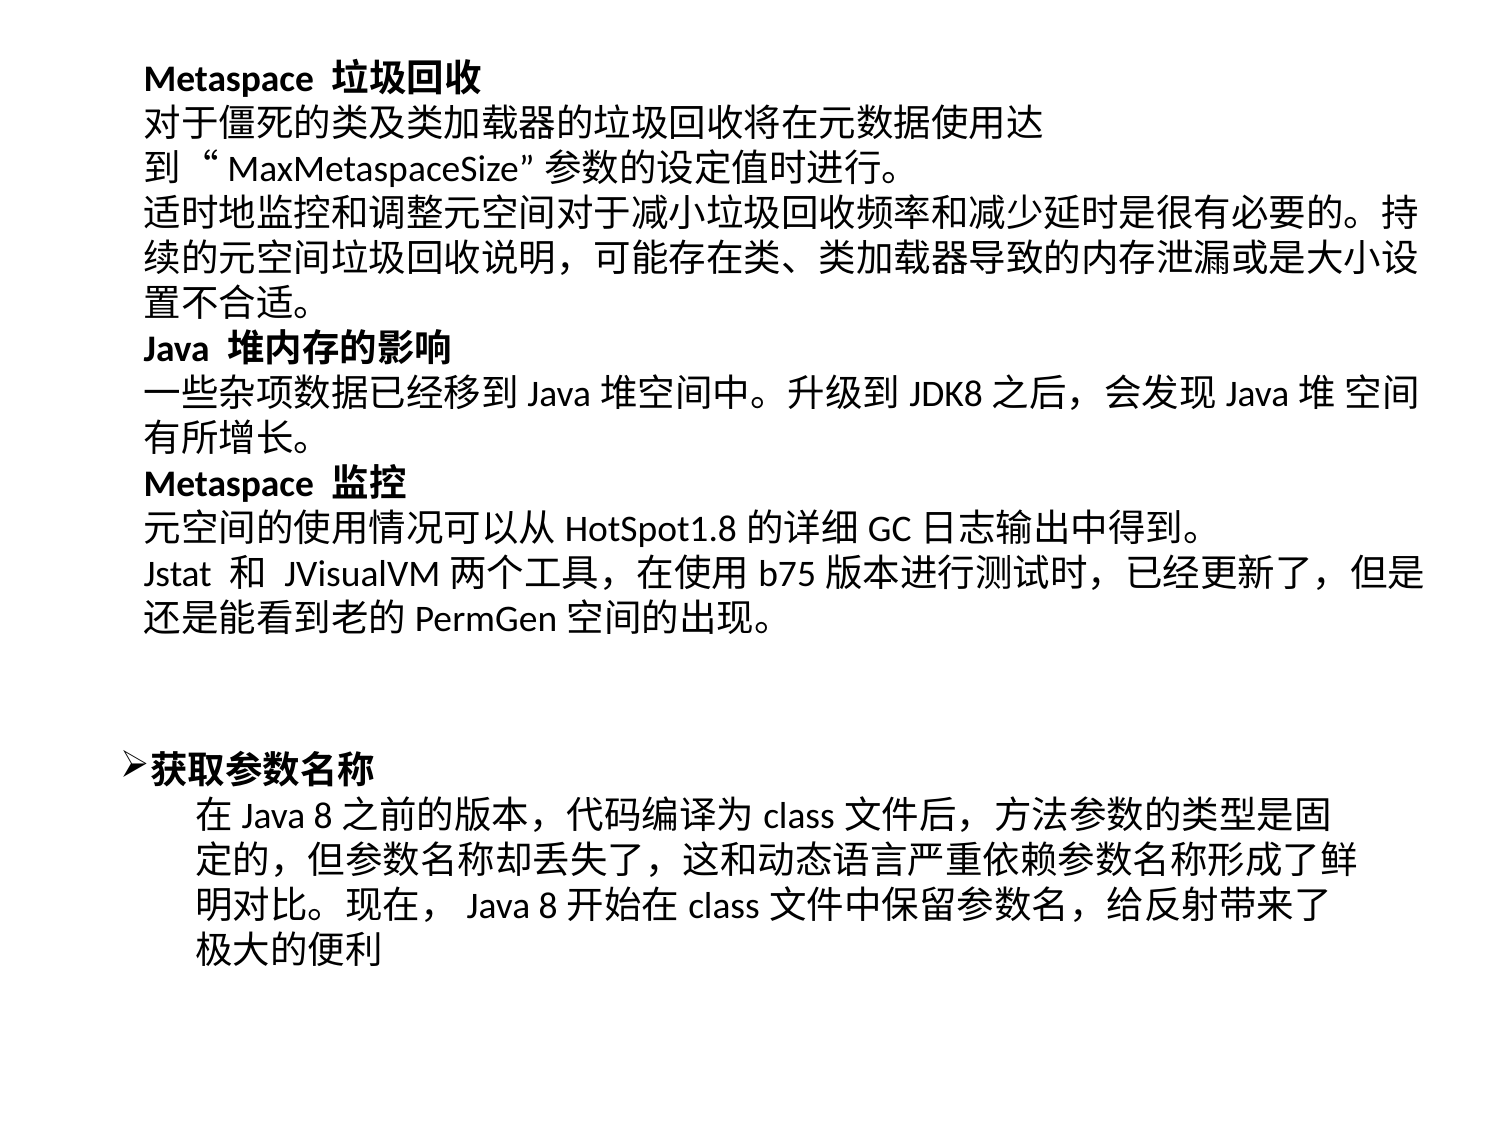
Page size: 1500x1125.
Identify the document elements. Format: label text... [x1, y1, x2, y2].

text_box Metaspace 垃圾回收 对于僵死的类及类加载器的垃圾回收将在元数据使用达到“MaxMetaspaceSize”参数的设定值时进行。 适时地监控和调整元空间对于减小垃圾回收频率和减少延时是很有必要的。持续的元空间垃圾回收说明，可能存在类、类加载器导致的内存泄漏或是大小设置不合适。 Java 堆内存的影响 一些杂项数据已经移到Java堆空间中。升级到JDK8之后，会发现Java堆 空间有所增长。 Metaspace 监控 元空间的使用情况可以从HotSpot1.8的详细GC日志输出中得到。 Jstat 和 JVisualVM两个工具，在使用b75版本进行测试时，已经更新了，但是还是能看到老的PermGen空间的出现。 [128, 46, 1454, 647]
text_box 获取参数名称 在Java 8之前的版本，代码编译为class文件后，方法参数的类型是固定的，但参数名称却丢失了，这和动态语言严重依赖参数名称形成了鲜明对比。现在，Java 8开始在class文件中保留参数名，给反射带来了极大的便利 [105, 738, 1383, 978]
